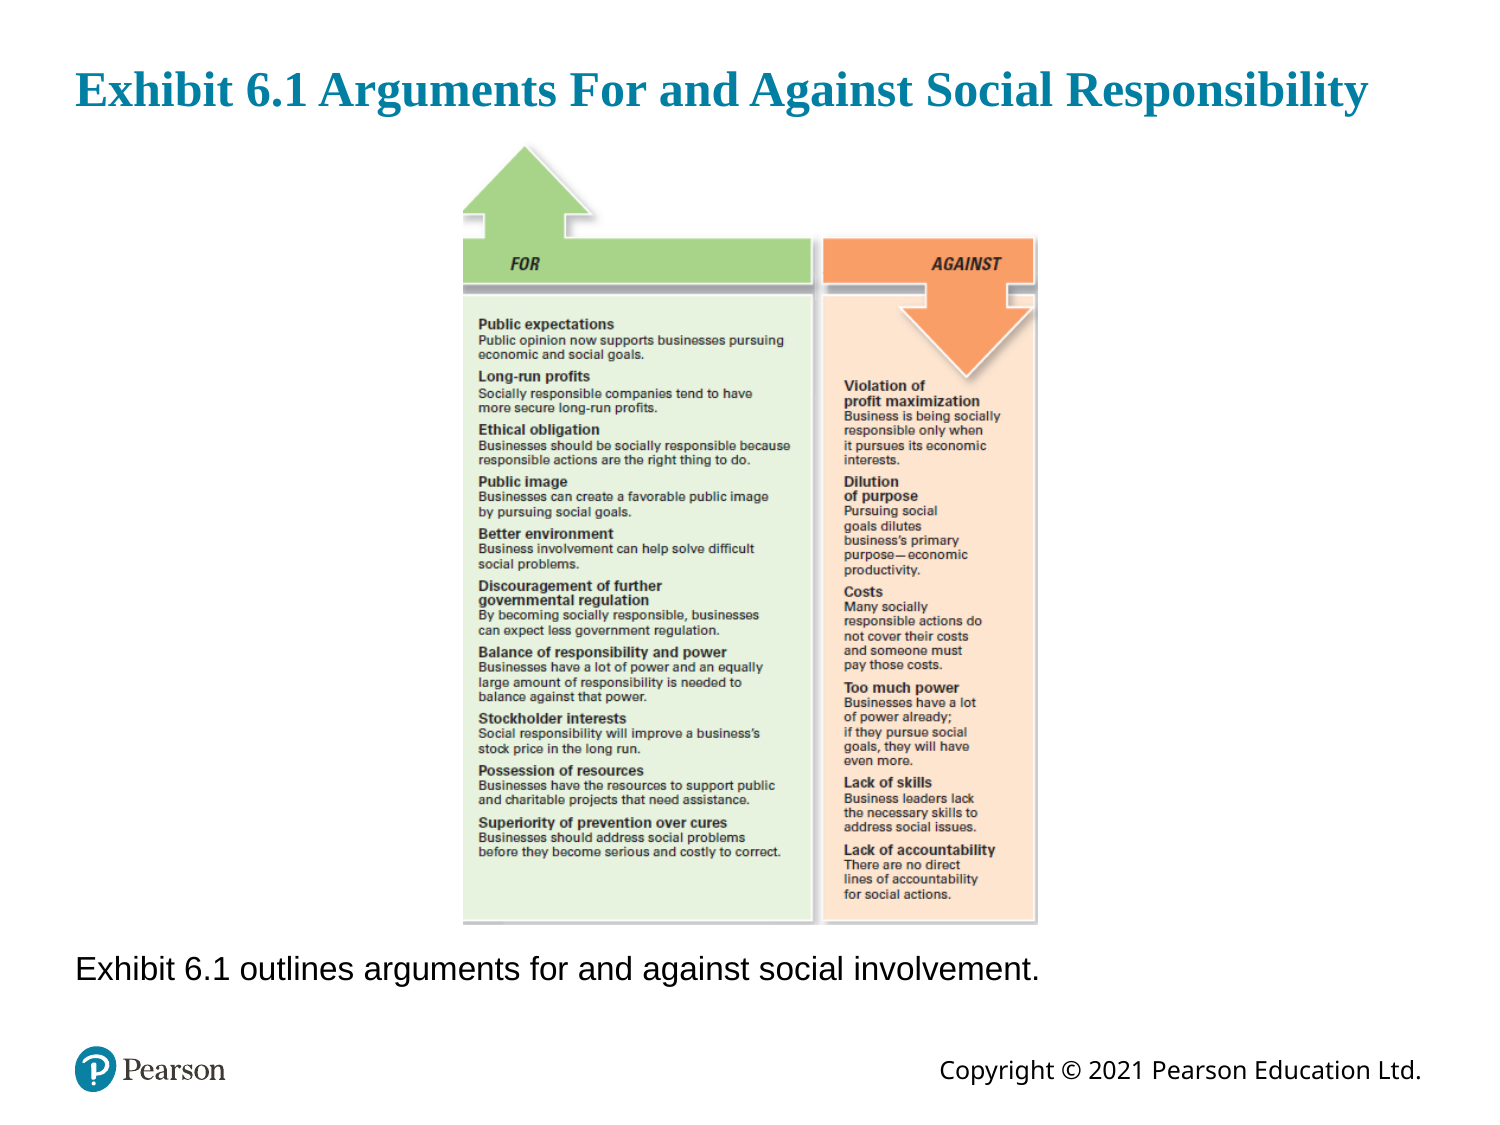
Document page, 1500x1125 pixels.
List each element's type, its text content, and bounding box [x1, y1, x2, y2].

picture [463, 140, 1038, 926]
title Exhibit 6.1 Arguments For and Against Social Responsibility [75, 53, 1425, 120]
list Exhibit 6.1 outlines arguments for and against social involvement. [75, 947, 1425, 1000]
